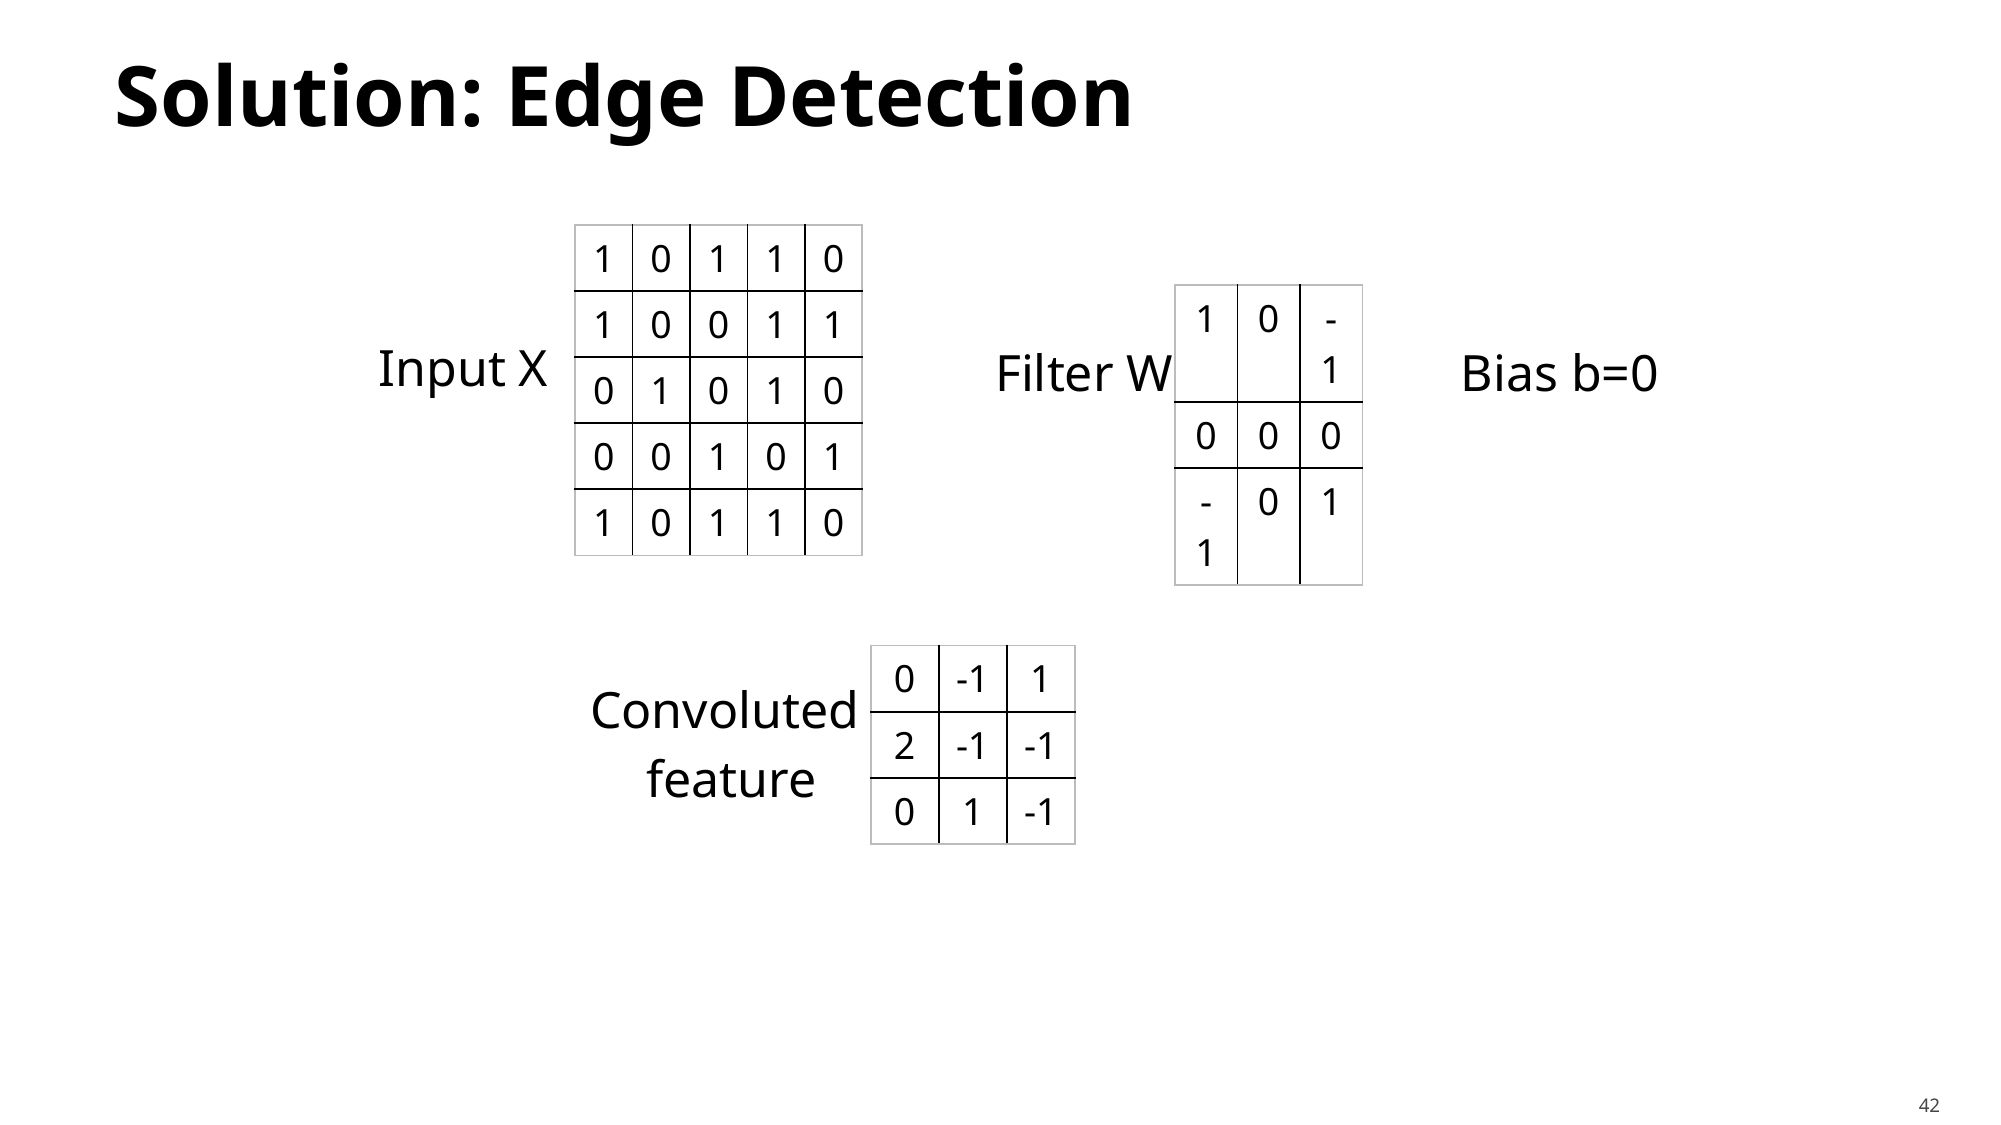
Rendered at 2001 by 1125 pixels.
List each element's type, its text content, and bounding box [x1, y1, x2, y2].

table_cell 0 [806, 490, 861, 555]
slide_number 42 [1794, 1080, 1955, 1125]
table_cell 0 [1176, 403, 1237, 467]
table_cell 0 [806, 358, 861, 422]
table_header 1 [576, 226, 632, 290]
table_cell 0 [1238, 469, 1299, 584]
text_box Filter W [980, 337, 1130, 488]
text_box Input X [363, 332, 514, 483]
table_cell 0 [576, 358, 632, 422]
table_cell 1 [940, 779, 1006, 843]
table_header -1 [1301, 286, 1362, 401]
table_cell 0 [1301, 403, 1362, 467]
table_header -1 [940, 646, 1006, 711]
table_cell -1 [1008, 713, 1074, 777]
table_cell 0 [633, 292, 689, 356]
table_cell -1 [1008, 779, 1074, 843]
table_header 0 [633, 226, 689, 290]
text_box Bias b=0 [1445, 337, 1596, 488]
text_box Convoluted feature [574, 675, 725, 826]
table_cell 1 [691, 424, 747, 488]
table_cell 1 [1301, 469, 1362, 584]
table_cell 2 [872, 713, 938, 777]
table_header 1 [691, 226, 747, 290]
table_cell 0 [576, 424, 632, 488]
table_header 1 [1008, 646, 1074, 711]
table_cell 1 [576, 490, 632, 555]
table_header 0 [1238, 286, 1299, 401]
table_cell 0 [1238, 403, 1299, 467]
table_cell 1 [806, 292, 861, 356]
table_cell 1 [633, 358, 689, 422]
table_cell 0 [633, 490, 689, 555]
table_cell 0 [872, 779, 938, 843]
table_cell 1 [748, 490, 804, 555]
table_header 1 [748, 226, 804, 290]
table_header 0 [872, 646, 938, 711]
table_cell -1 [1176, 469, 1237, 584]
table_cell 0 [691, 292, 747, 356]
table_header 0 [806, 226, 861, 290]
table_cell 1 [691, 490, 747, 555]
title Solution: Edge Detection [99, 12, 1900, 175]
table_header 1 [1176, 286, 1237, 401]
table_cell 0 [748, 424, 804, 488]
table_cell 1 [806, 424, 861, 488]
table_cell 0 [691, 358, 747, 422]
table_cell 1 [748, 358, 804, 422]
table_cell 1 [748, 292, 804, 356]
table_cell -1 [940, 713, 1006, 777]
table_cell 0 [633, 424, 689, 488]
table_cell 1 [576, 292, 632, 356]
